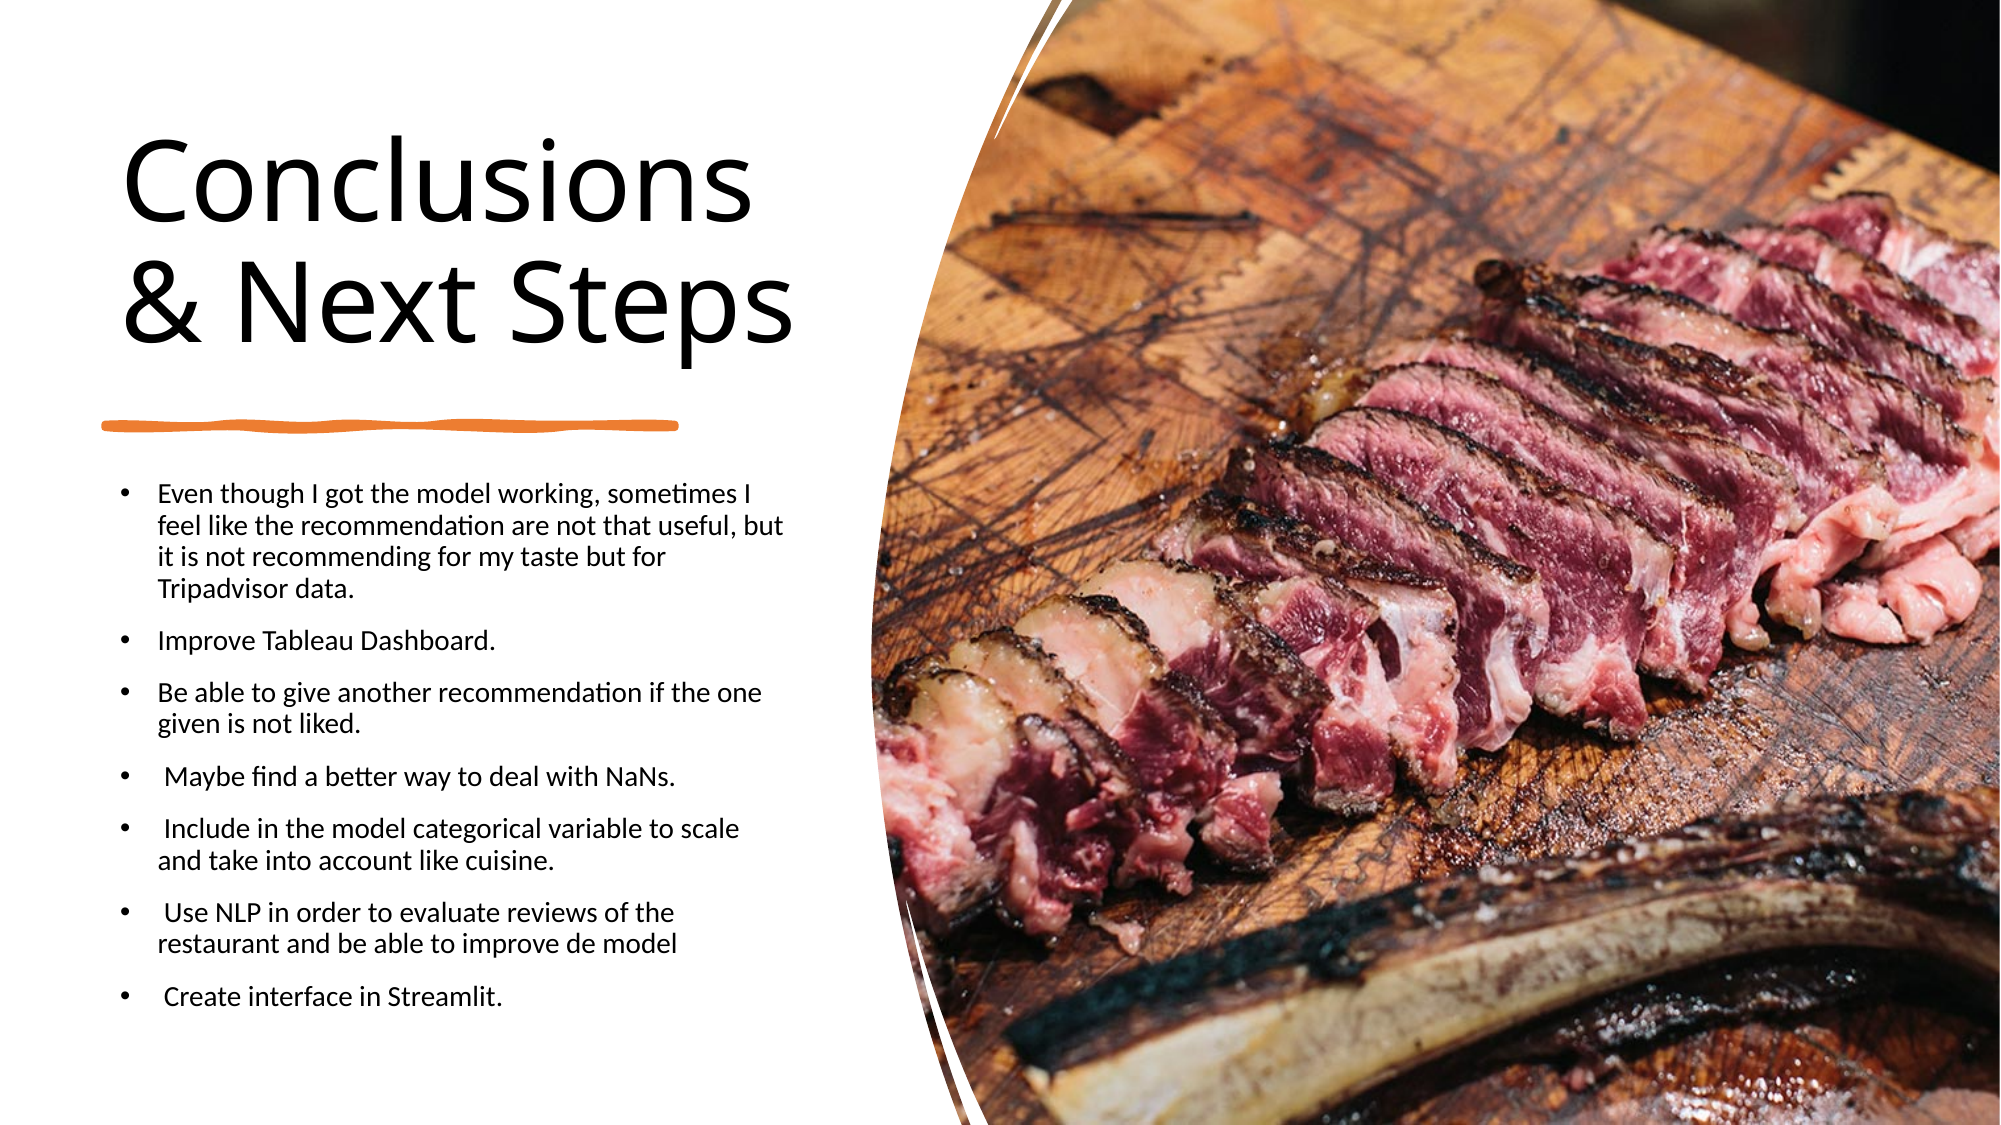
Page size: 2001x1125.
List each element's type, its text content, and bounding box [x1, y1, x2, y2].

picture [871, 0, 2000, 1125]
title Conclusions & Next Steps [105, 53, 822, 375]
text_box [103, 421, 676, 431]
list Even though I got the model working, sometimes I feel like the recommendation are not that useful, but it is not recommending for my taste but for Tripadvisor data. Improve Tableau Dashboard. Be able to give another recommendation if the one given is not liked. Maybe find a better way to deal with NaNs. Include in the model categorical variable to scale and take into account like cuisine. Use NLP in order to evaluate reviews of the restaurant and be able to improve de model Create interface in Streamlit. [105, 471, 802, 1016]
text_box [0, 0, 871, 1125]
